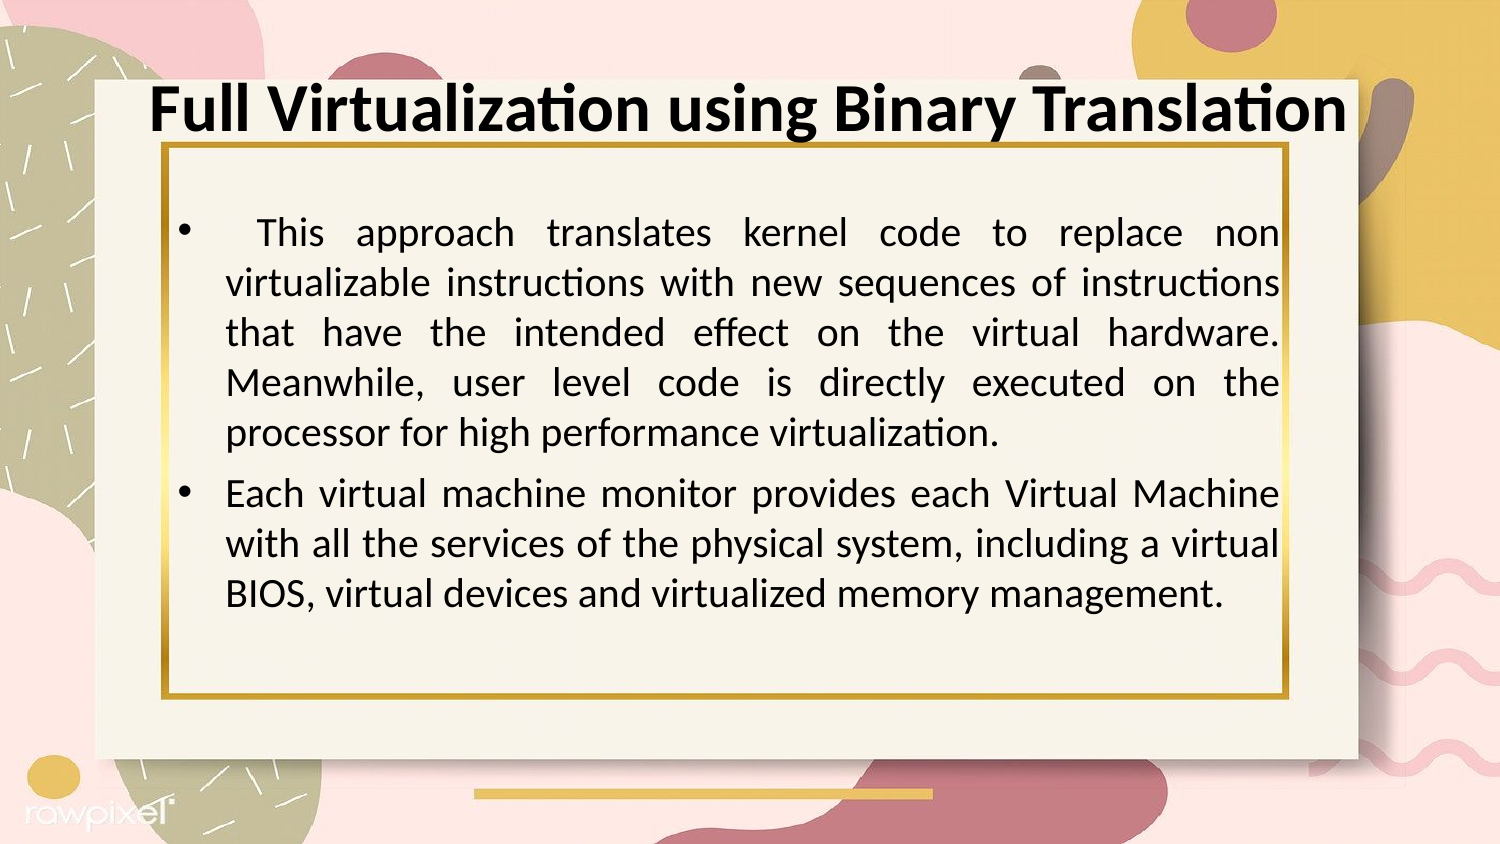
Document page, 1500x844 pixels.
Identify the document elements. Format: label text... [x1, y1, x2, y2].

picture [0, 0, 1500, 844]
title Full Virtualization using Binary Translation [75, 33, 1425, 175]
list This approach translates kernel code to replace non virtualizable instructions with new sequences of instructions that have the intended effect on the virtual hardware. Meanwhile, user level code is directly executed on the processor for high performance virtualization. Each virtual machine monitor provides each Virtual Machine with all the services of the physical system, including a virtual BIOS, virtual devices and virtualized memory management. [154, 196, 1296, 754]
